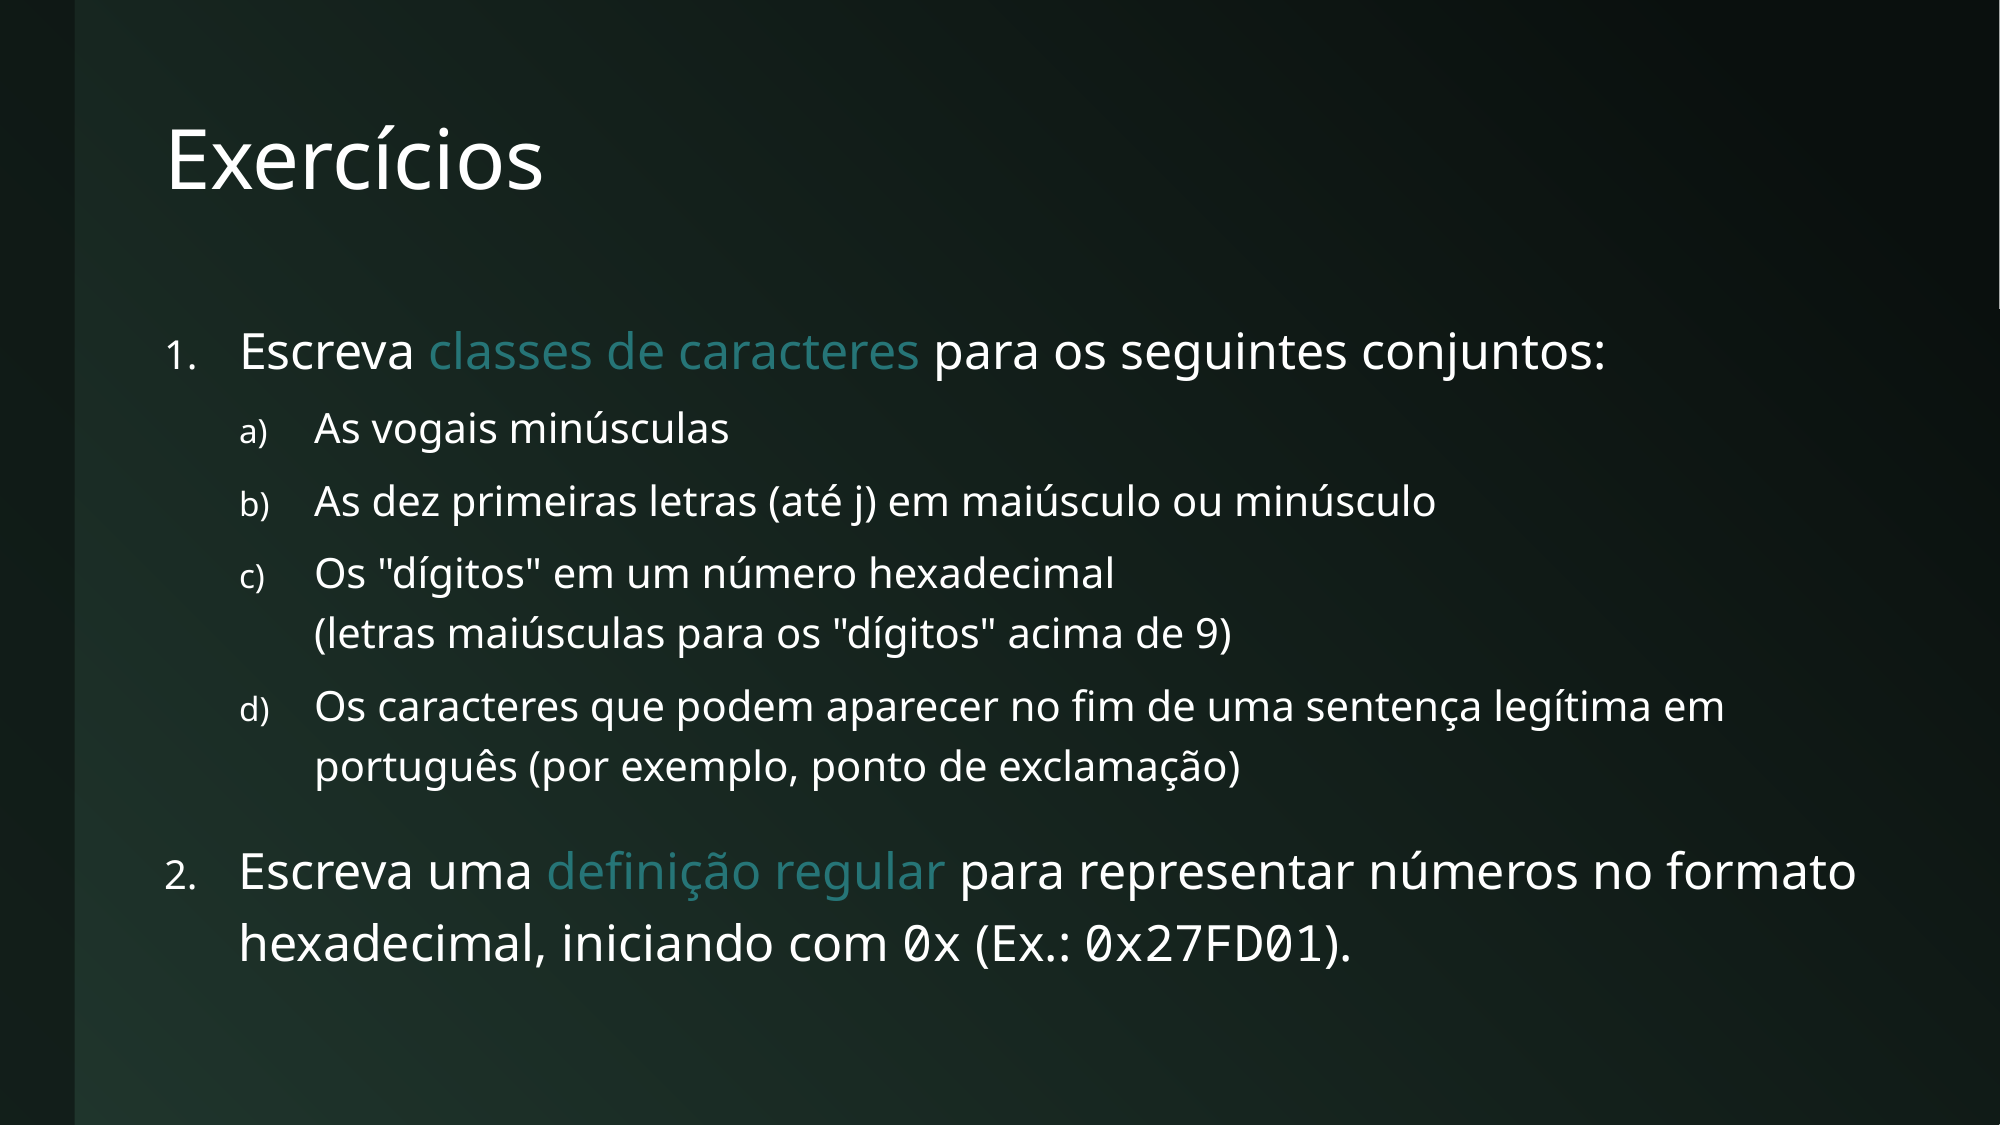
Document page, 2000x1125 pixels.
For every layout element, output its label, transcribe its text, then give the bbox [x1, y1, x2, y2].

list Escreva classes de caracteres para os seguintes conjuntos: As vogais minúsculas As dez primeiras letras (até j) em maiúsculo ou minúsculo Os "dígitos" em um número hexadecimal (letras maiúsculas para os "dígitos" acima de 9) Os caracteres que podem aparecer no fim de uma sentença legítima em português (por exemplo, ponto de exclamação) Escreva uma definição regular para representar números no formato hexadecimal, iniciando com 0x (Ex.: 0x27FD01). [149, 299, 1898, 1025]
title Exercícios [149, 62, 1898, 263]
